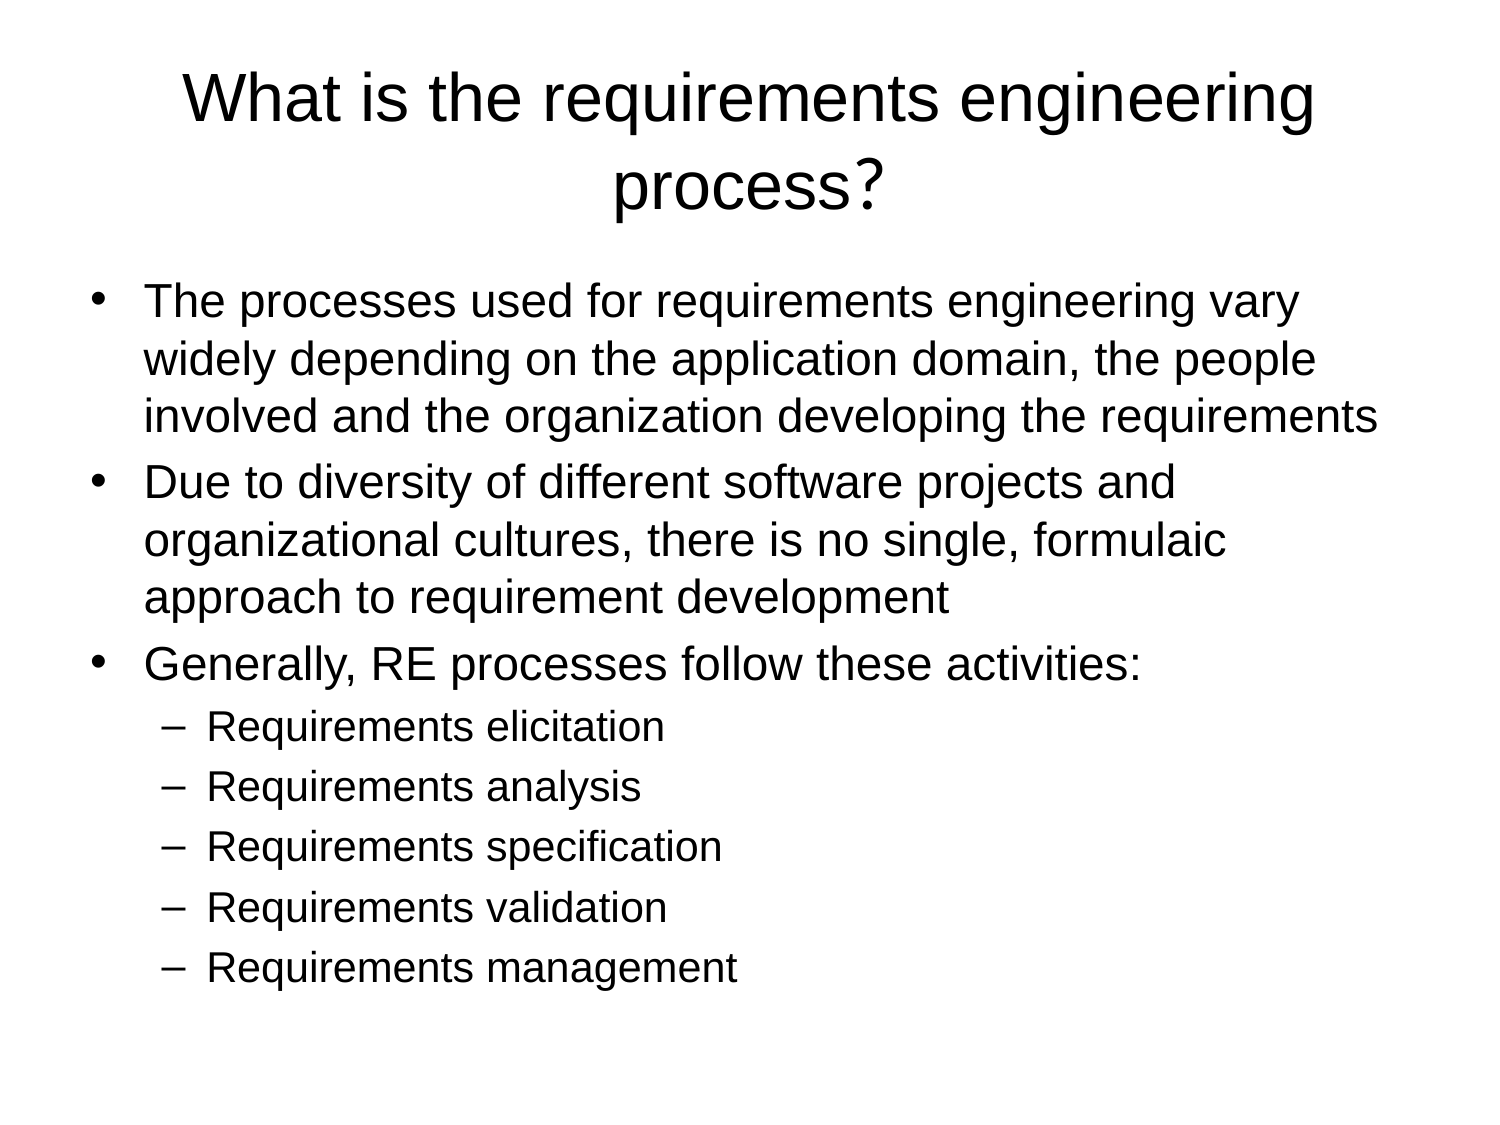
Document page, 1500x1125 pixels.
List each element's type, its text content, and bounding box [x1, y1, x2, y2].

list The processes used for requirements engineering vary widely depending on the application domain, the people involved and the organization developing the requirements Due to diversity of different software projects and organizational cultures, there is no single, formulaic approach to requirement development Generally, RE processes follow these activities: Requirements elicitation Requirements analysis Requirements specification Requirements validation Requirements management [75, 262, 1425, 1005]
title What is the requirements engineering process? [75, 45, 1425, 233]
